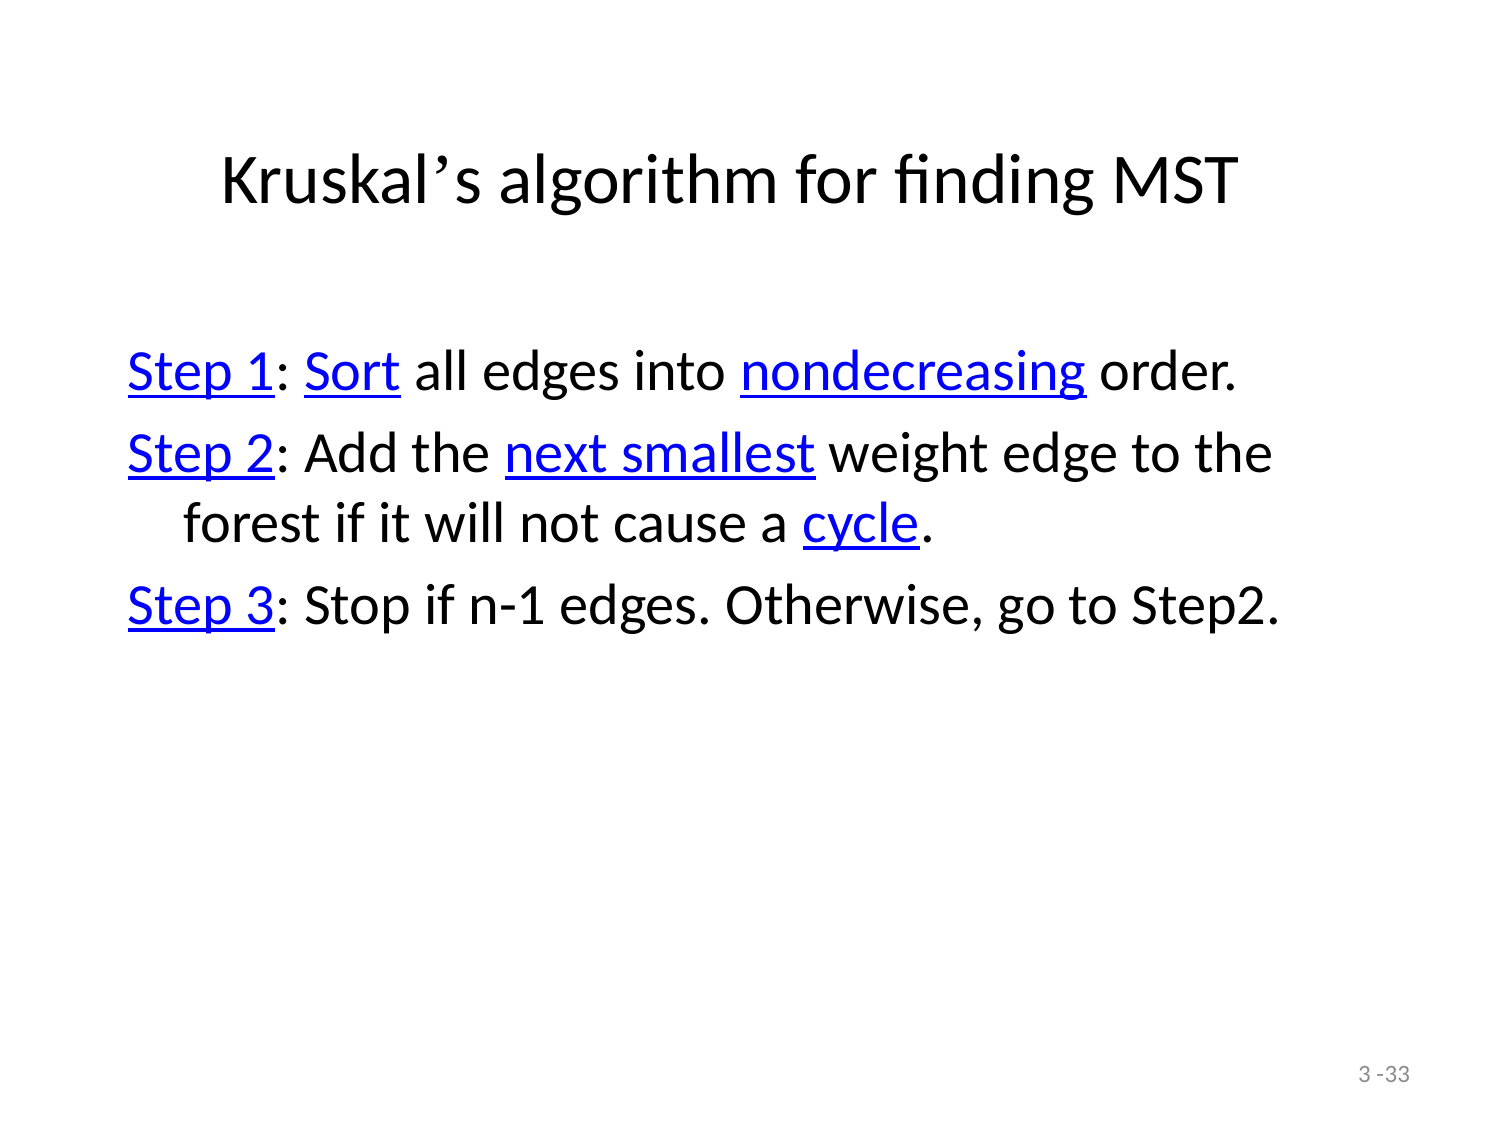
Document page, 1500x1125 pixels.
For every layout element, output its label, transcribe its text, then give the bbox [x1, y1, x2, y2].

slide_number 3 -33 [1074, 1042, 1425, 1103]
title Kruskal’s algorithm for finding MST [125, 99, 1338, 250]
list Step 1: Sort all edges into nondecreasing order. Step 2: Add the next smallest weight edge to the forest if it will not cause a cycle. Step 3: Stop if n-1 edges. Otherwise, go to Step2. [112, 324, 1425, 950]
